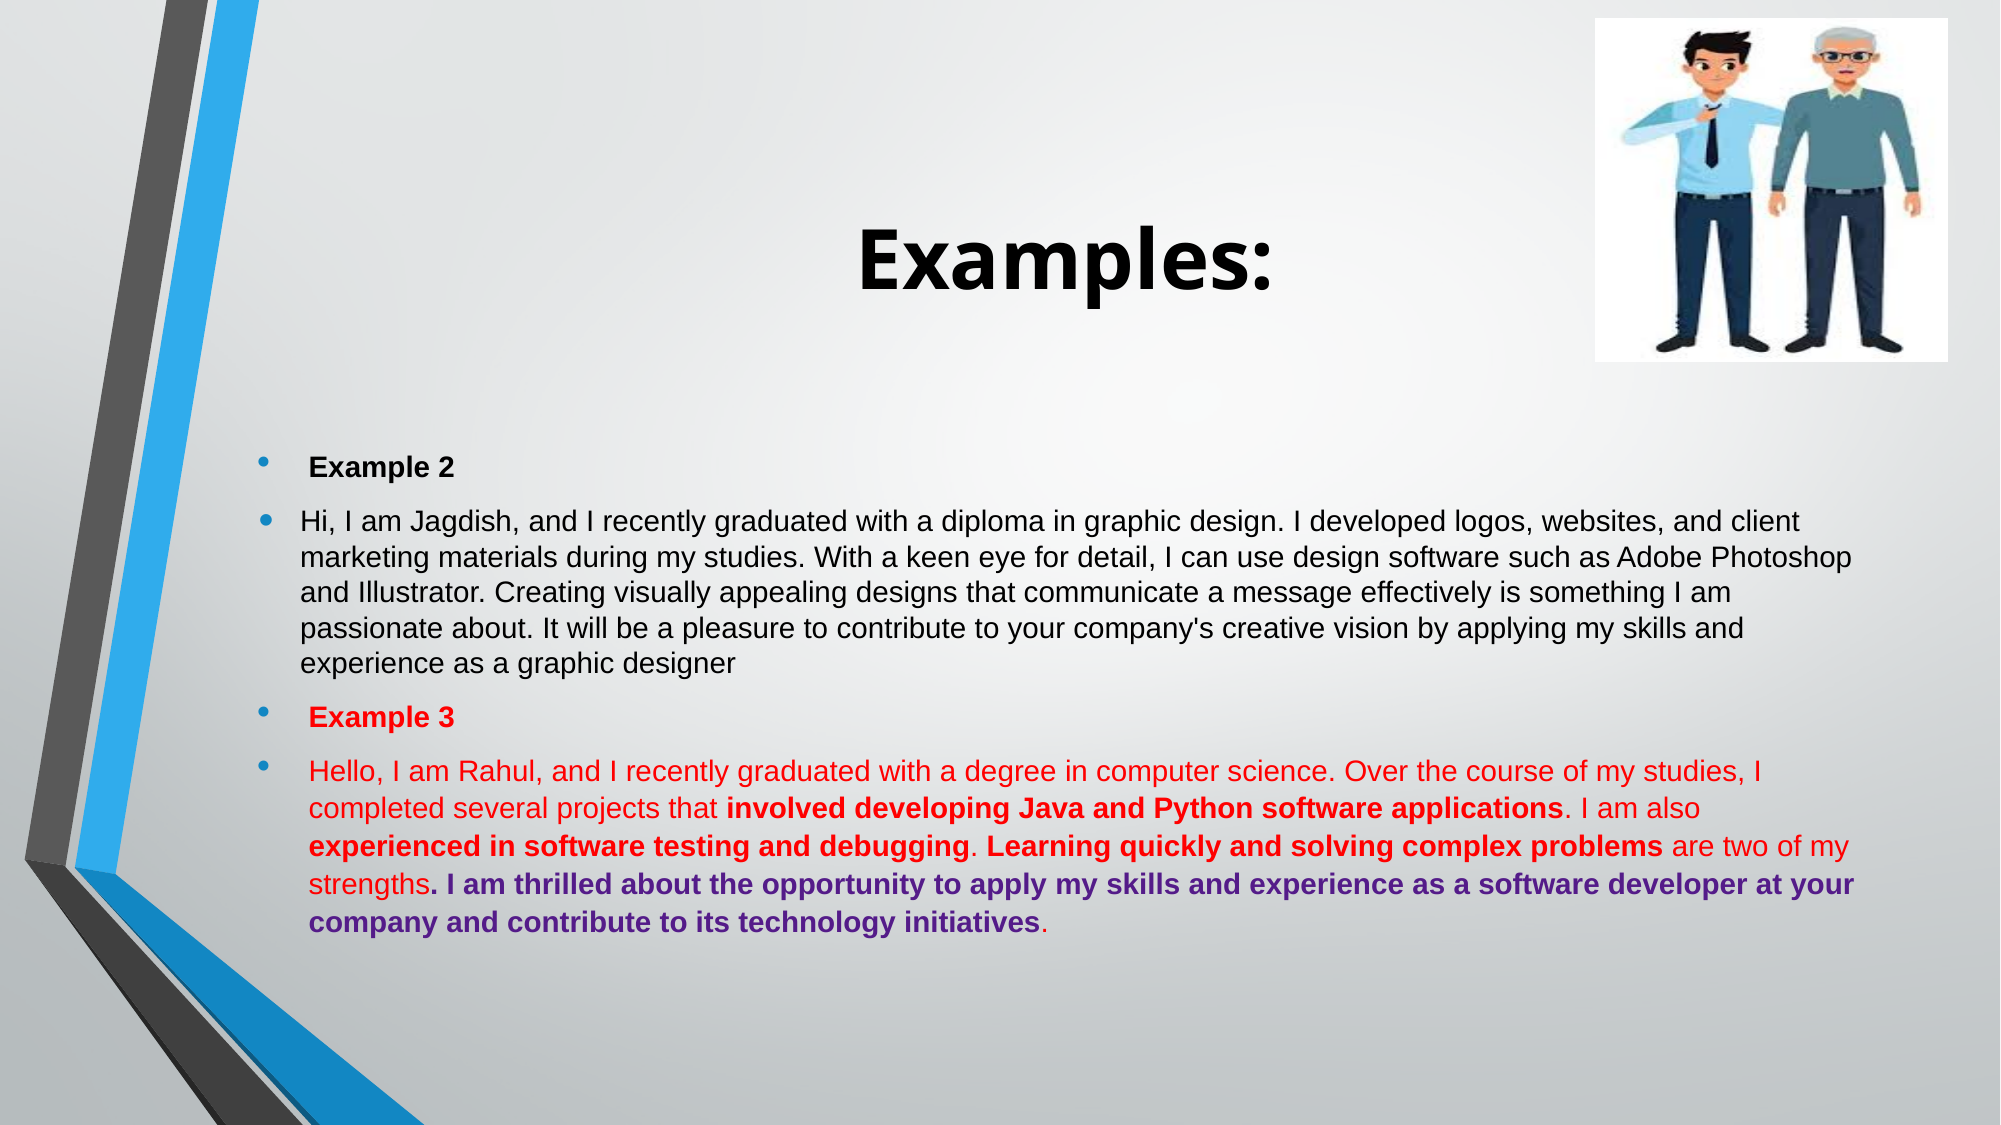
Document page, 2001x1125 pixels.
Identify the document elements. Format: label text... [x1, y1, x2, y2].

list Example 2 Hi, I am Jagdish, and I recently graduated with a diploma in graphic design. I developed logos, websites, and client marketing materials during my studies. With a keen eye for detail, I can use design software such as Adobe Photoshop and Illustrator. Creating visually appealing designs that communicate a message effectively is something I am passionate about. It will be a pleasure to contribute to your company's creative vision by applying my skills and experience as a graphic designer Example 3 Hello, I am Rahul, and I recently graduated with a degree in computer science. Over the course of my studies, I completed several projects that involved developing Java and Python software applications. I am also experienced in software testing and debugging. Learning quickly and solving complex problems are two of my strengths. I am thrilled about the opportunity to apply my skills and experience as a software developer at your company and contribute to its technology initiatives. [243, 437, 1887, 950]
picture [1595, 18, 1949, 363]
title Examples: [243, 112, 1887, 400]
